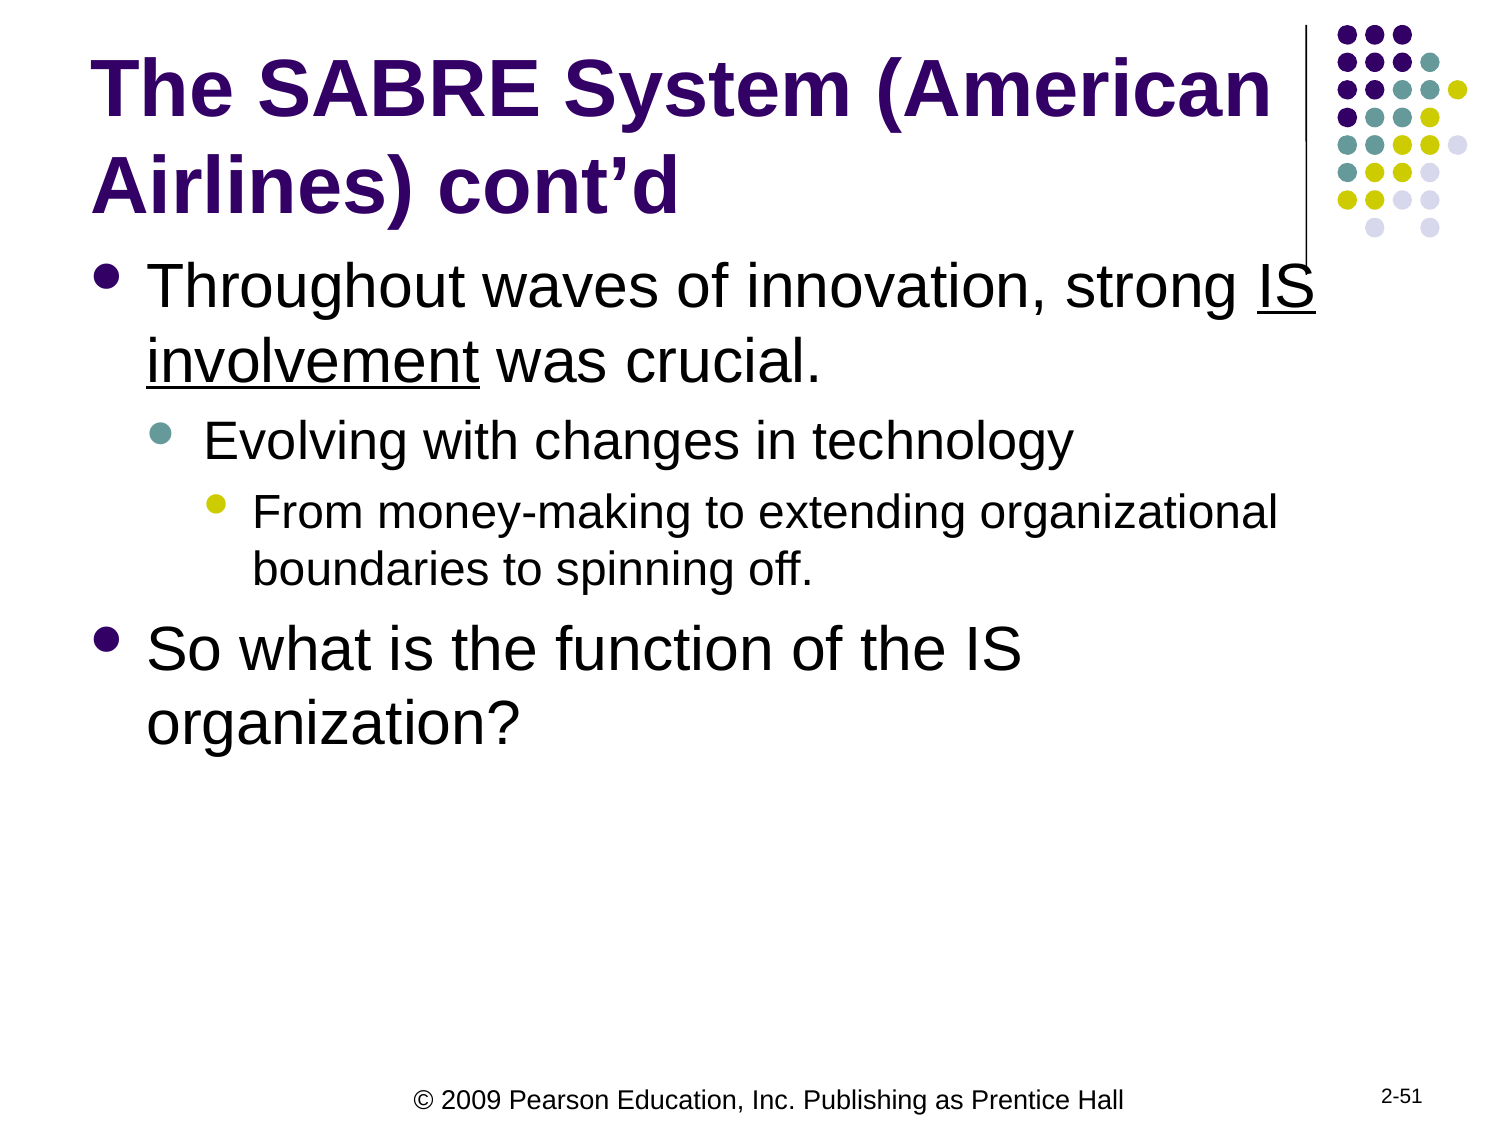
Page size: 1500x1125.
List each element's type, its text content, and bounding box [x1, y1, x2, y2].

list Throughout waves of innovation, strong IS involvement was crucial. Evolving with changes in technology From money-making to extending organizational boundaries to spinning off. So what is the function of the IS organization? [74, 237, 1426, 962]
title The SABRE System (American Airlines) cont’d [74, 92, 1313, 237]
slide_number 2-51 [1337, 1074, 1438, 1125]
